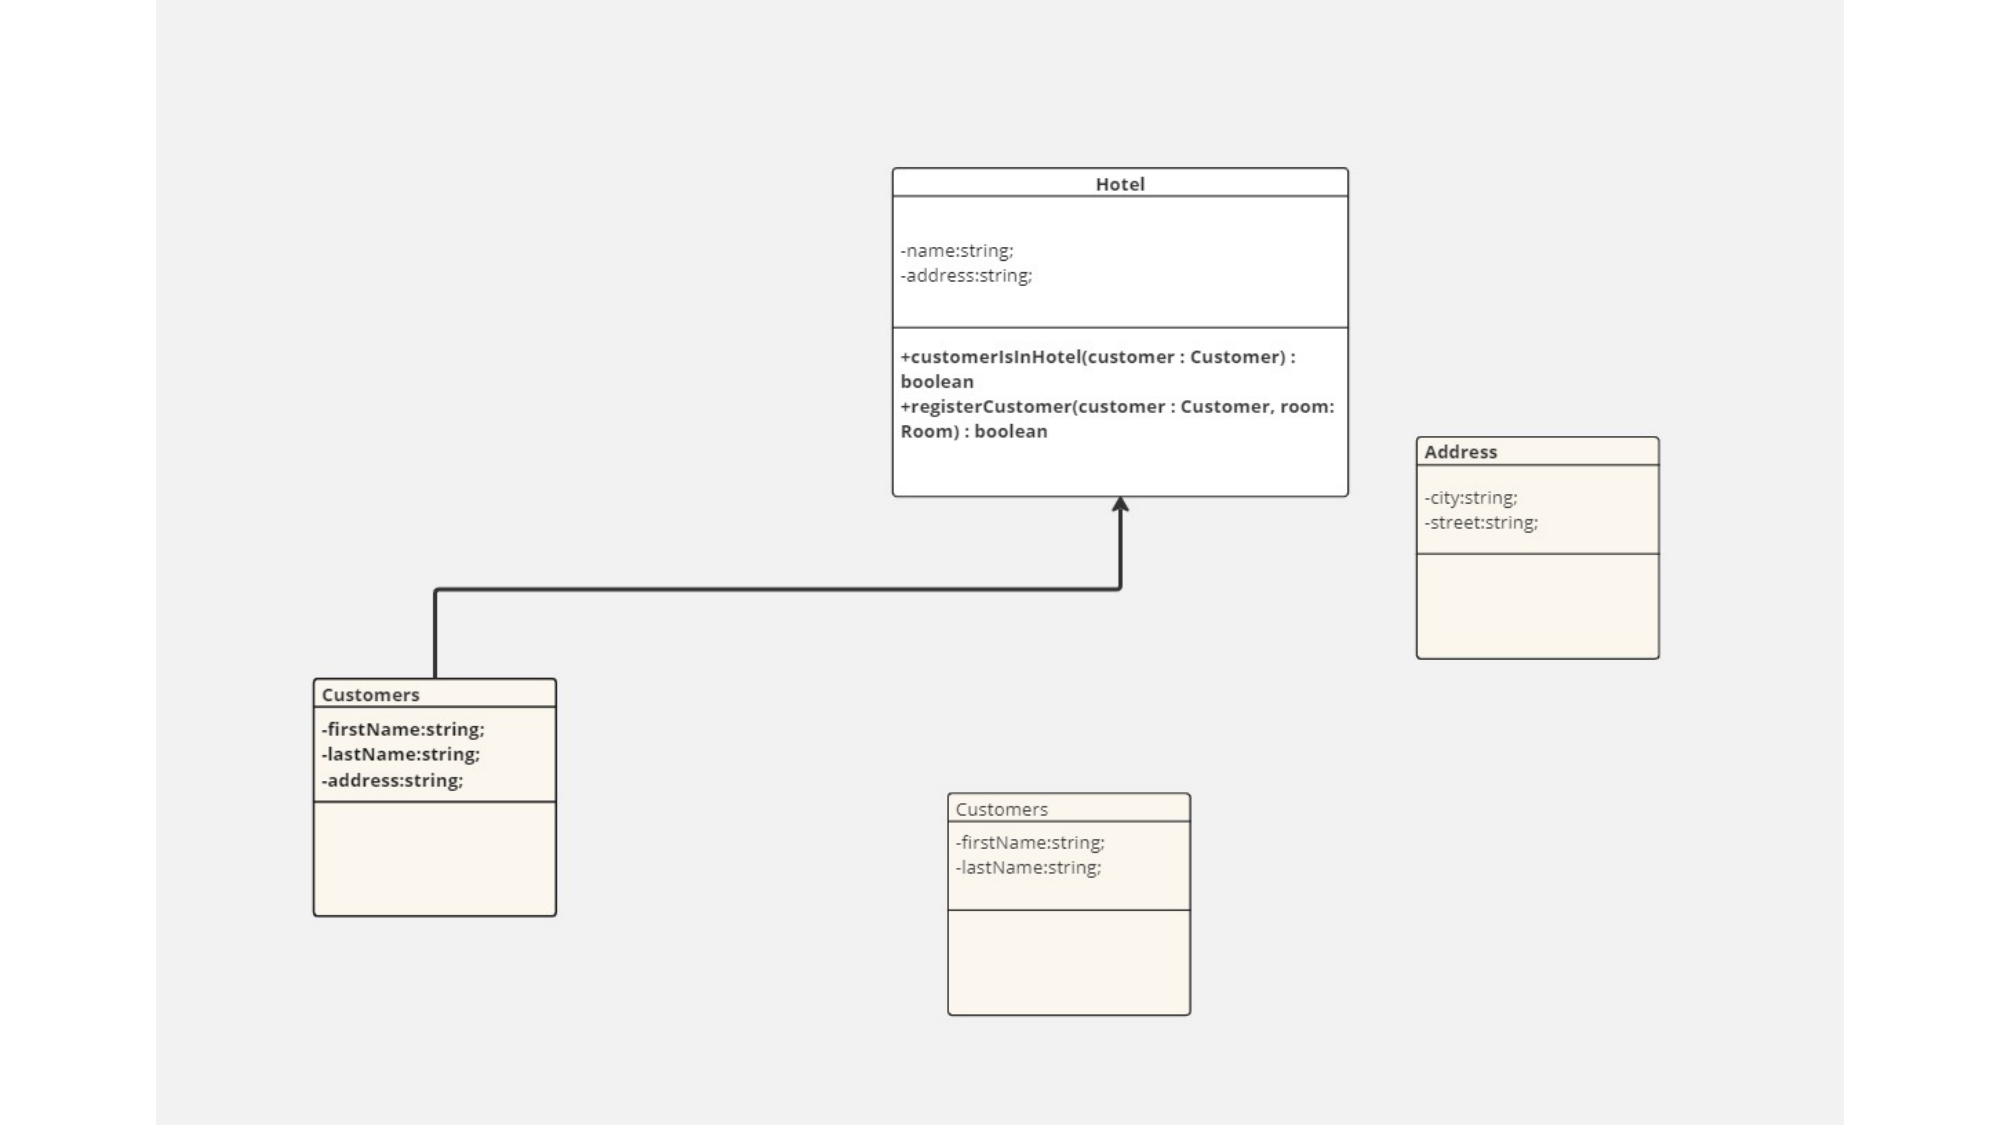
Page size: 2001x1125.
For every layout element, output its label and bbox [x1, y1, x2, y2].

picture [156, 0, 1844, 1125]
